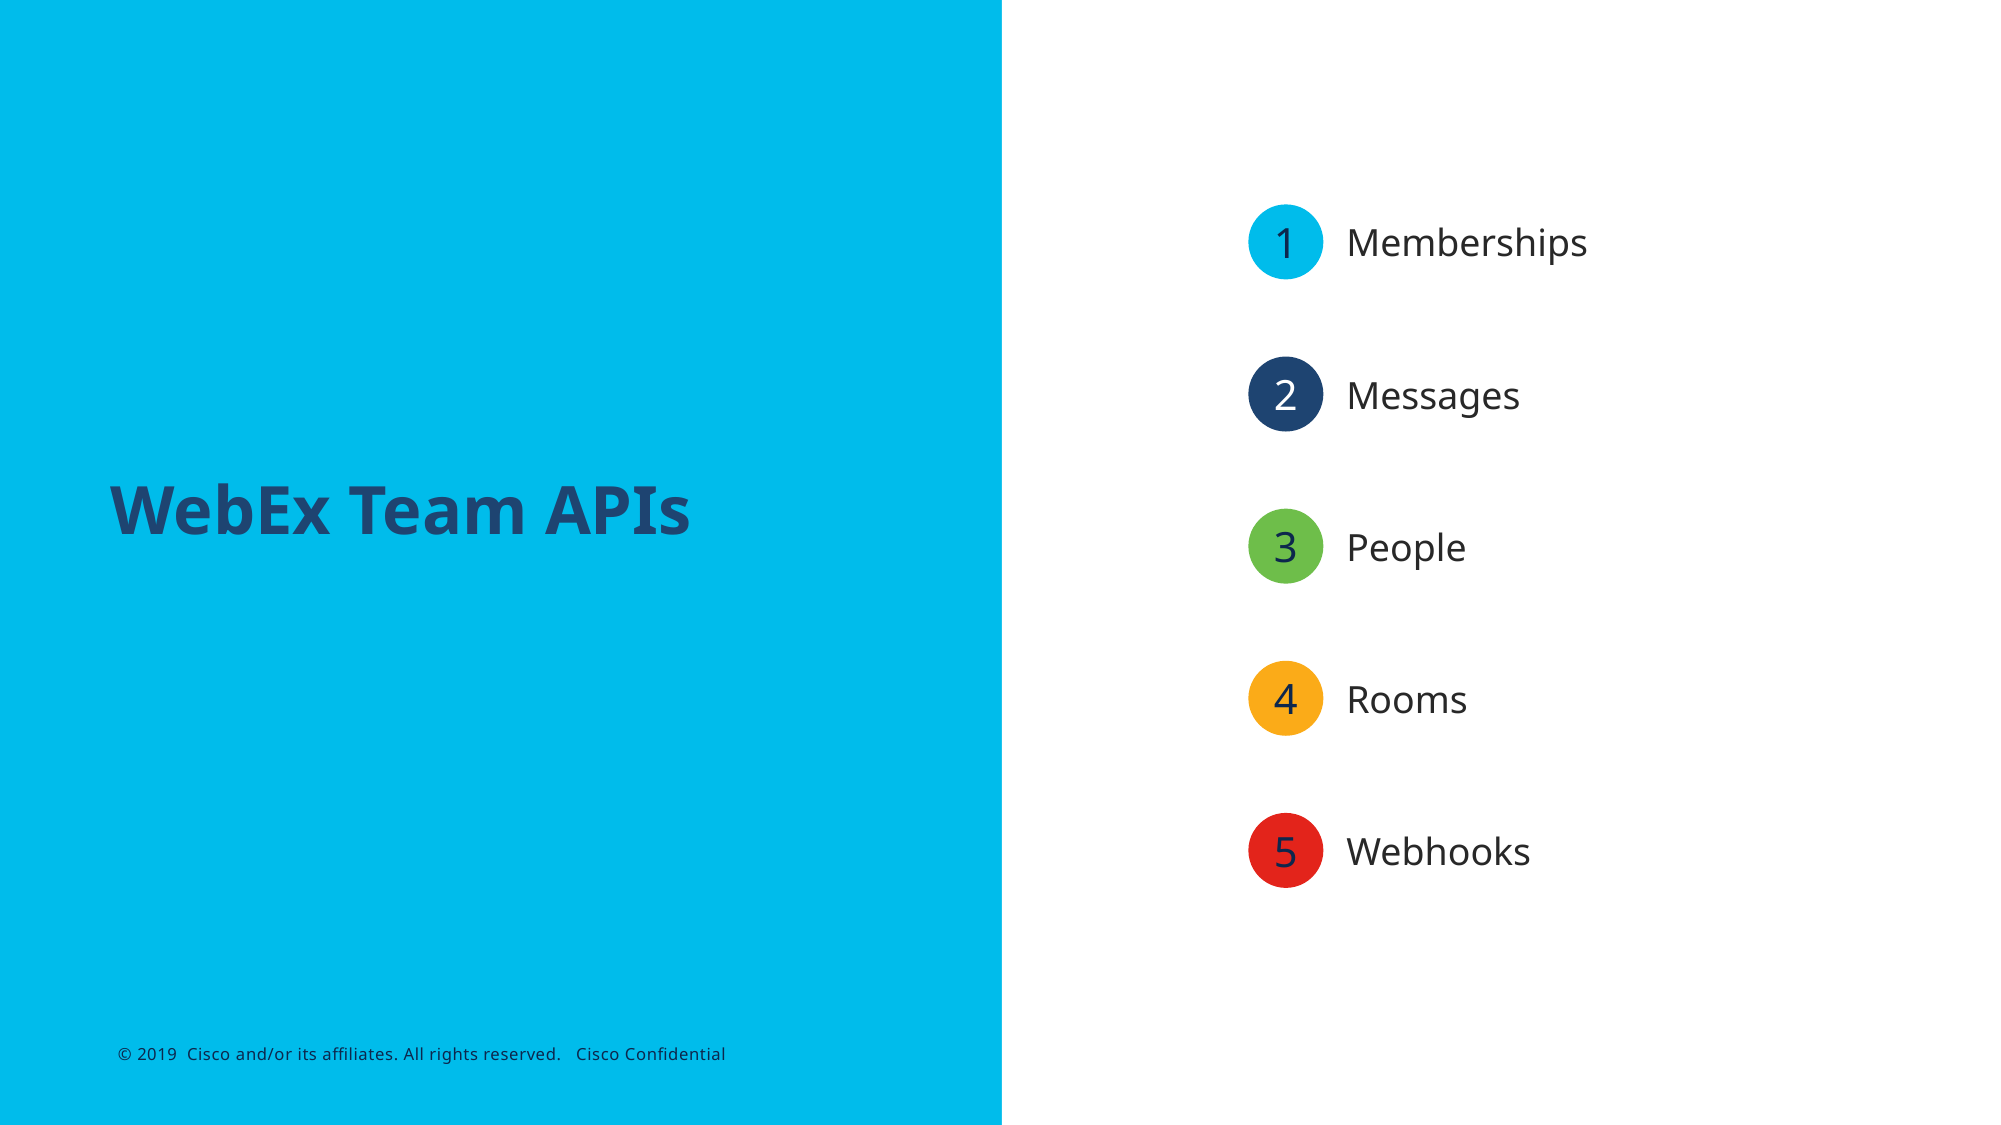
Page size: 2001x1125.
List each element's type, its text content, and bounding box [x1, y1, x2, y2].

text_box 5 [1246, 810, 1326, 890]
text_box 1 [1246, 202, 1326, 282]
text_box Webhooks [1331, 820, 1768, 881]
text_box WebEx Team APIs [95, 435, 949, 596]
text_box 4 [1246, 658, 1326, 738]
text_box Rooms [1331, 668, 1768, 729]
text_box 2 [1246, 354, 1326, 434]
text_box People [1331, 516, 1768, 576]
text_box Memberships [1331, 212, 1768, 272]
text_box 3 [1246, 506, 1326, 586]
text_box Messages [1331, 364, 1768, 424]
